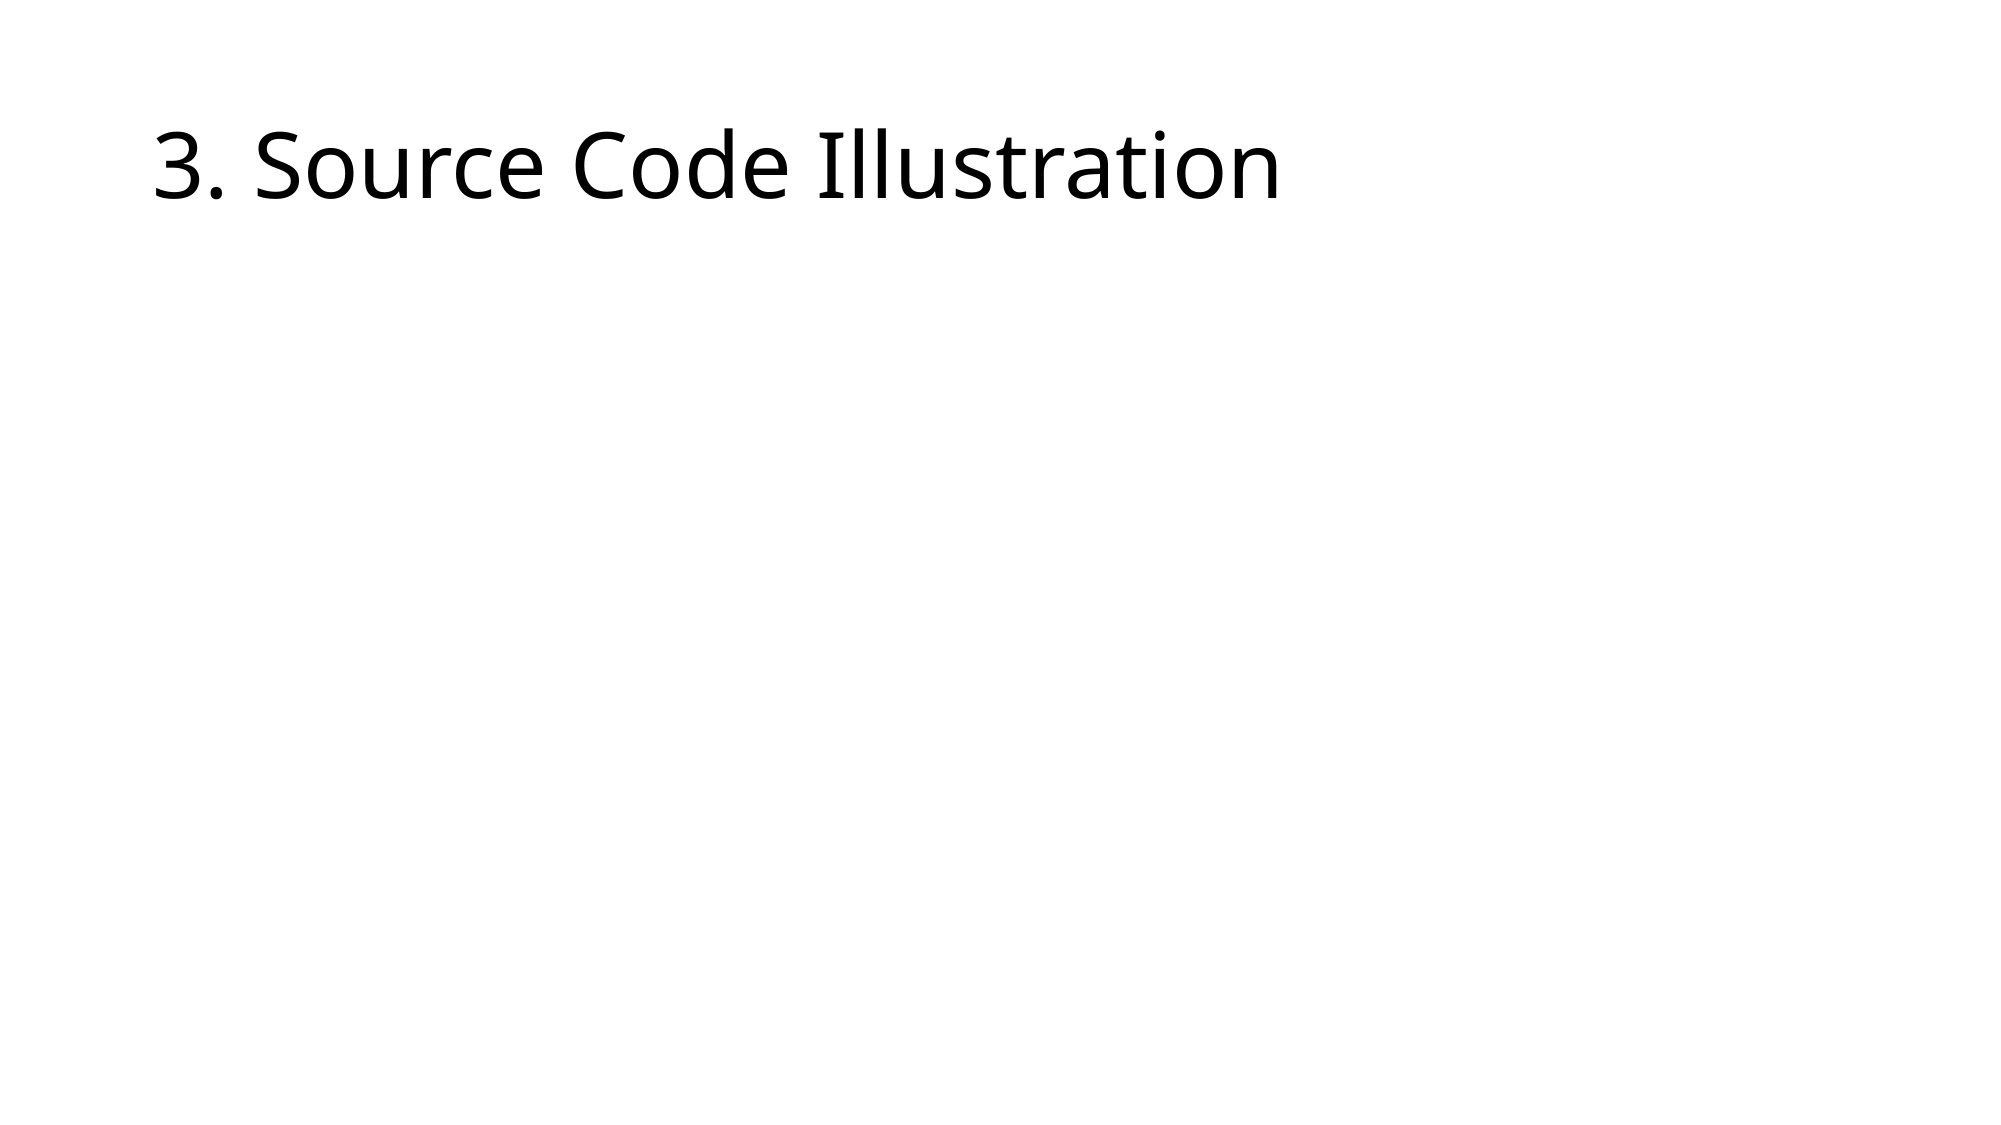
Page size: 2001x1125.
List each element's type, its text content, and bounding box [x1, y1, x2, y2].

title 3. Source Code Illustration [137, 59, 1863, 278]
